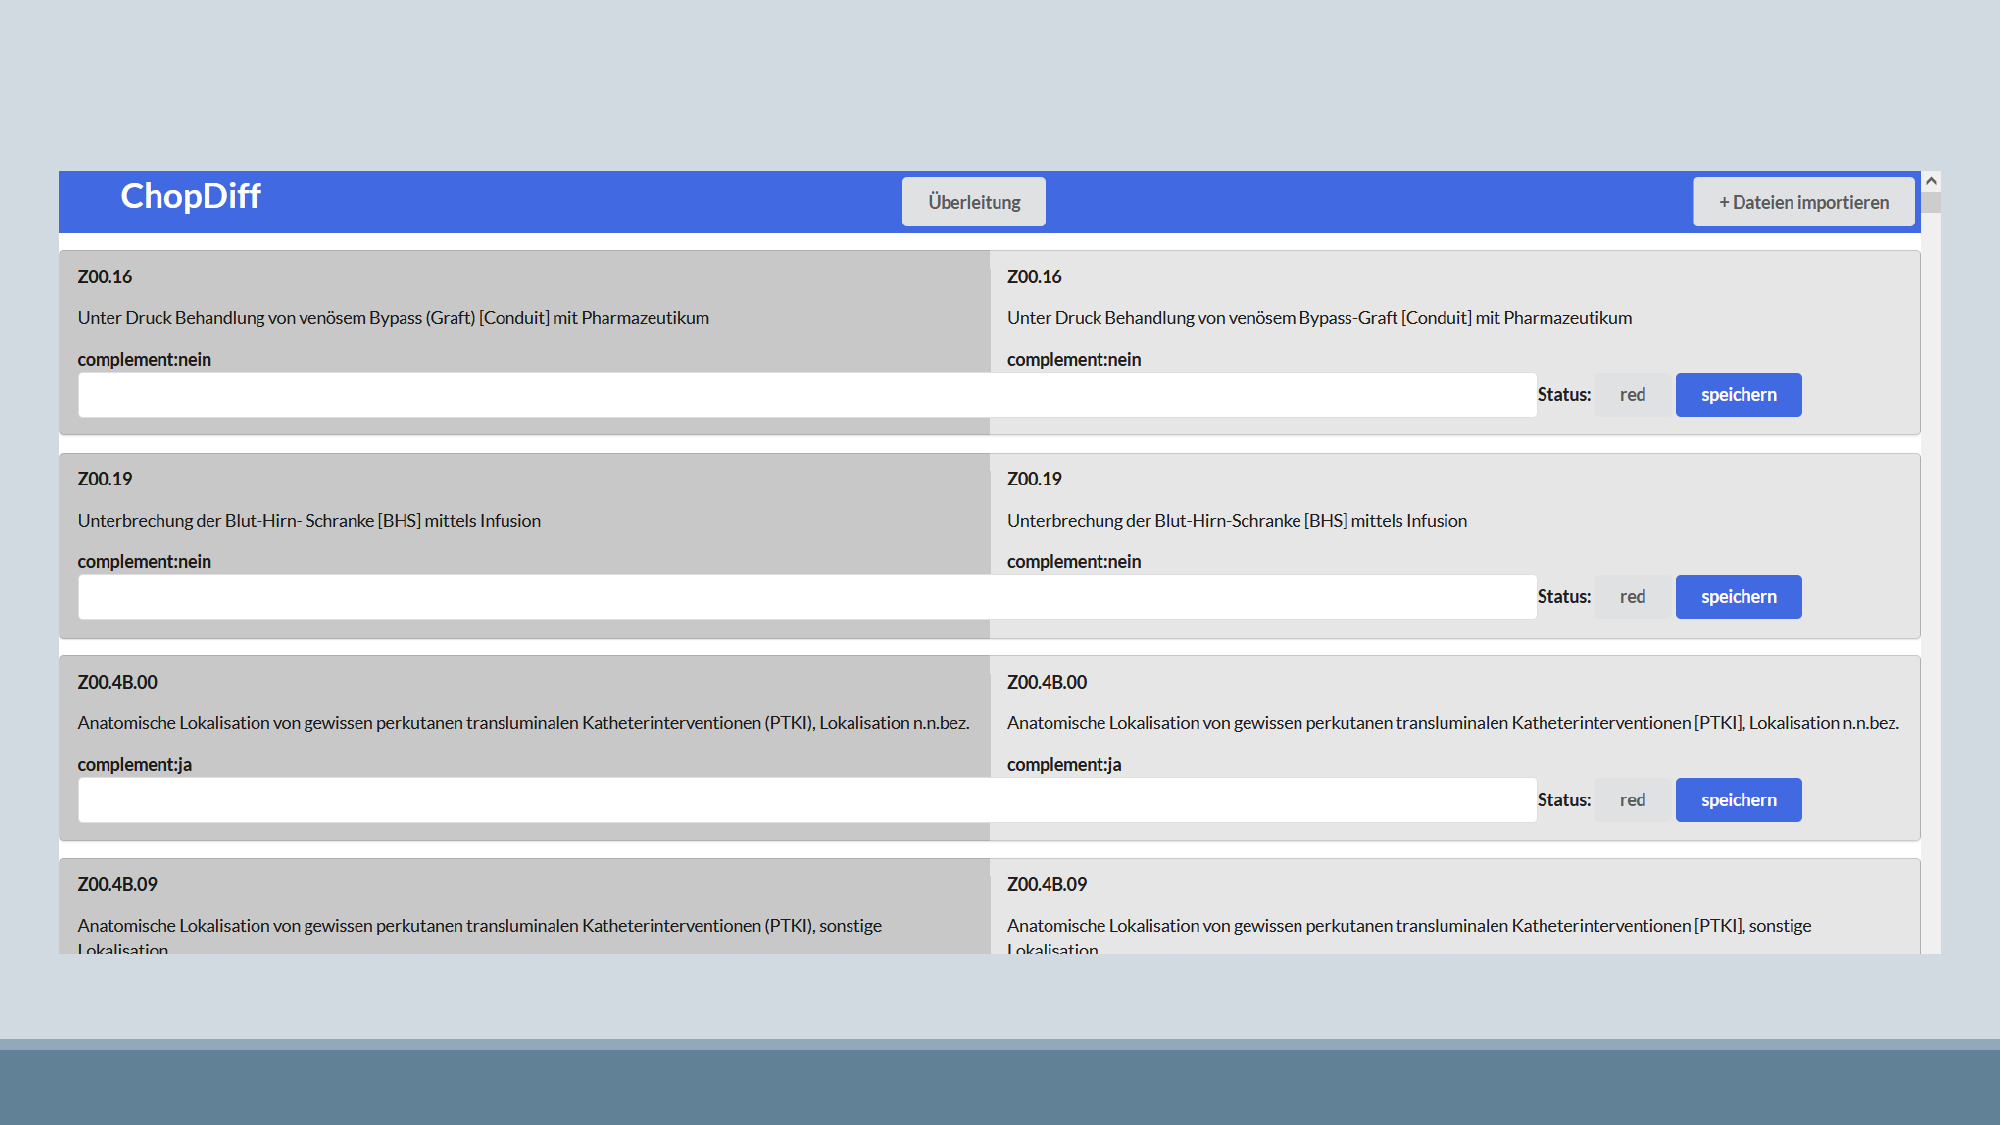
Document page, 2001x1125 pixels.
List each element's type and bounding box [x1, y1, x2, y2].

picture [58, 170, 1942, 954]
